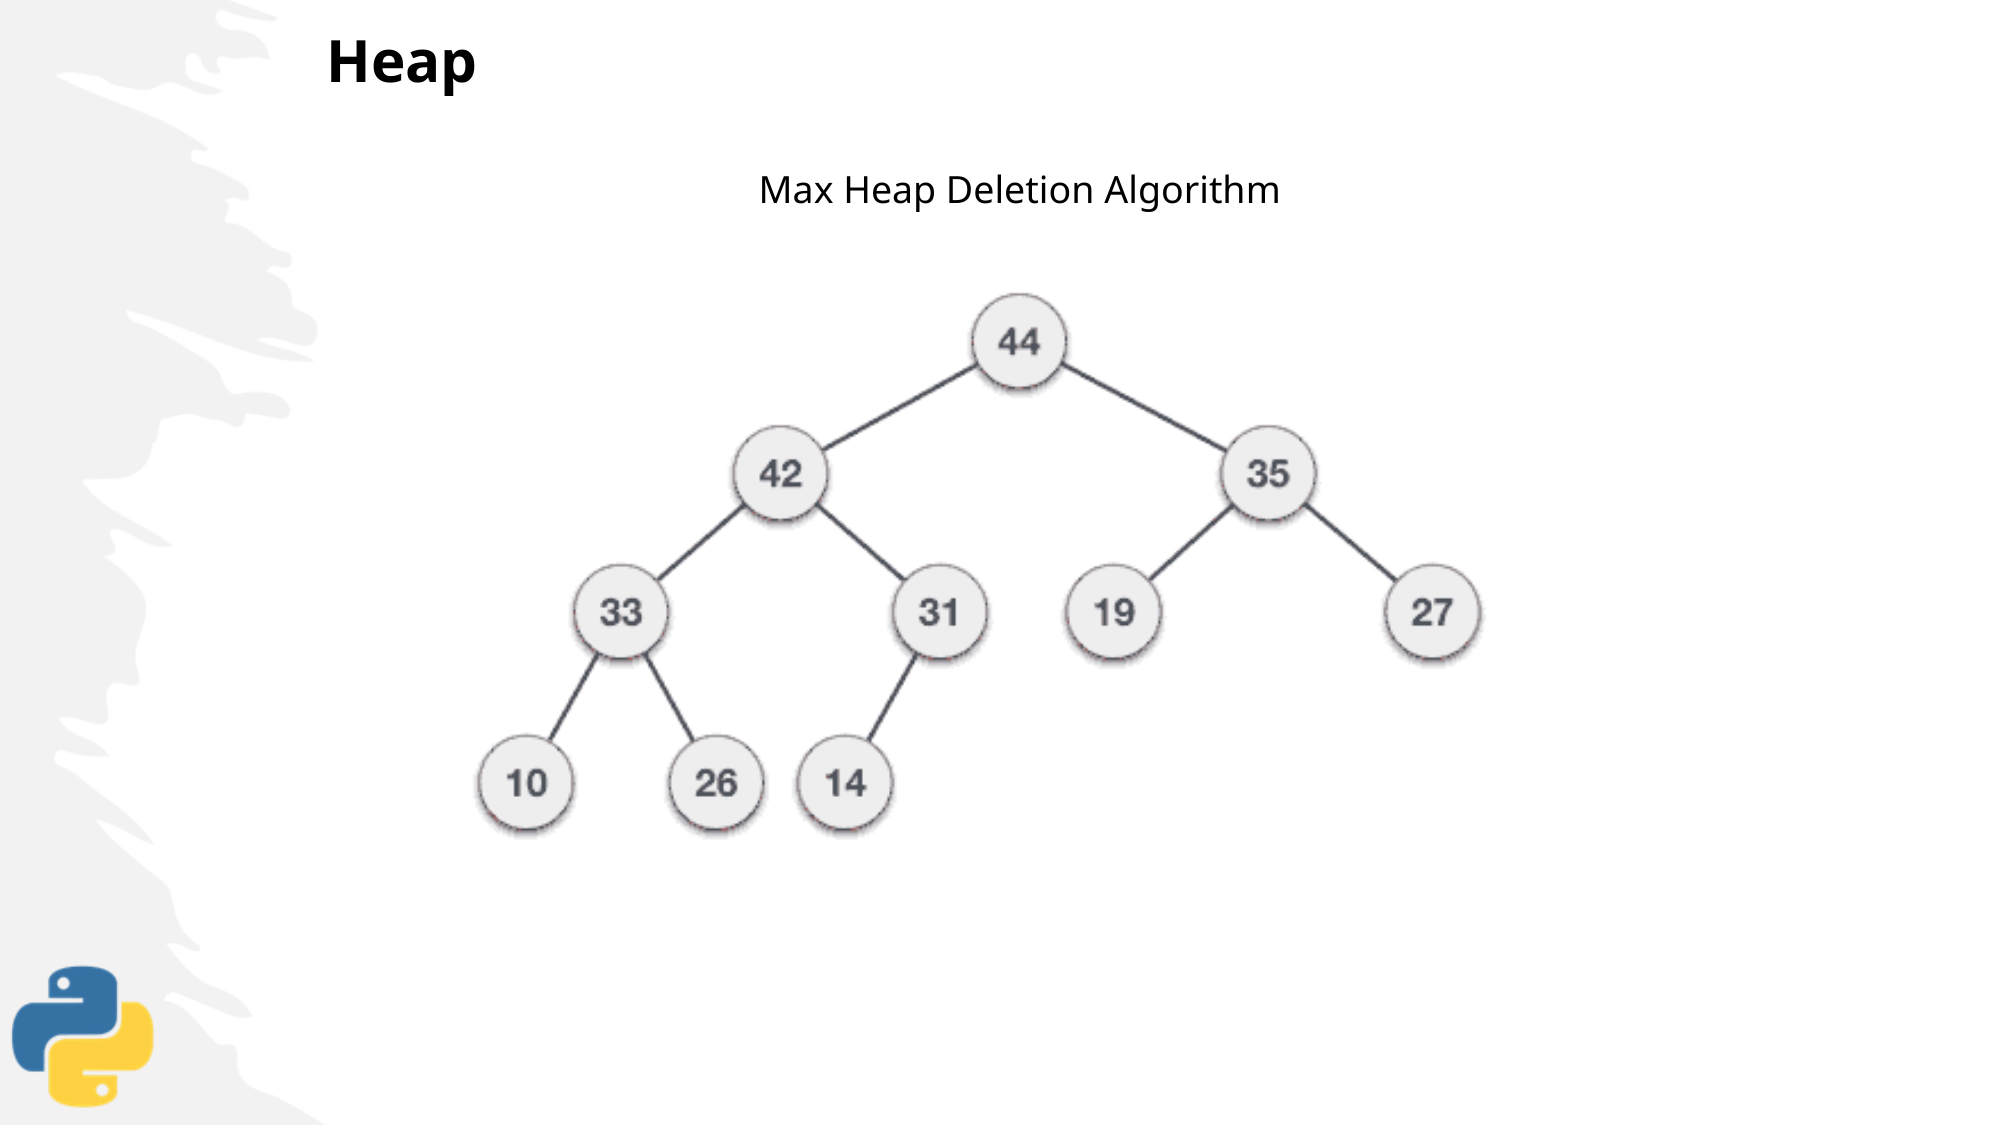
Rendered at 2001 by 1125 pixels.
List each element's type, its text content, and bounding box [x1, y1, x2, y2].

text_box Max Heap Deletion Algorithm [610, 158, 1430, 218]
text_box Heap [311, 16, 1312, 102]
picture [0, 0, 2001, 1125]
